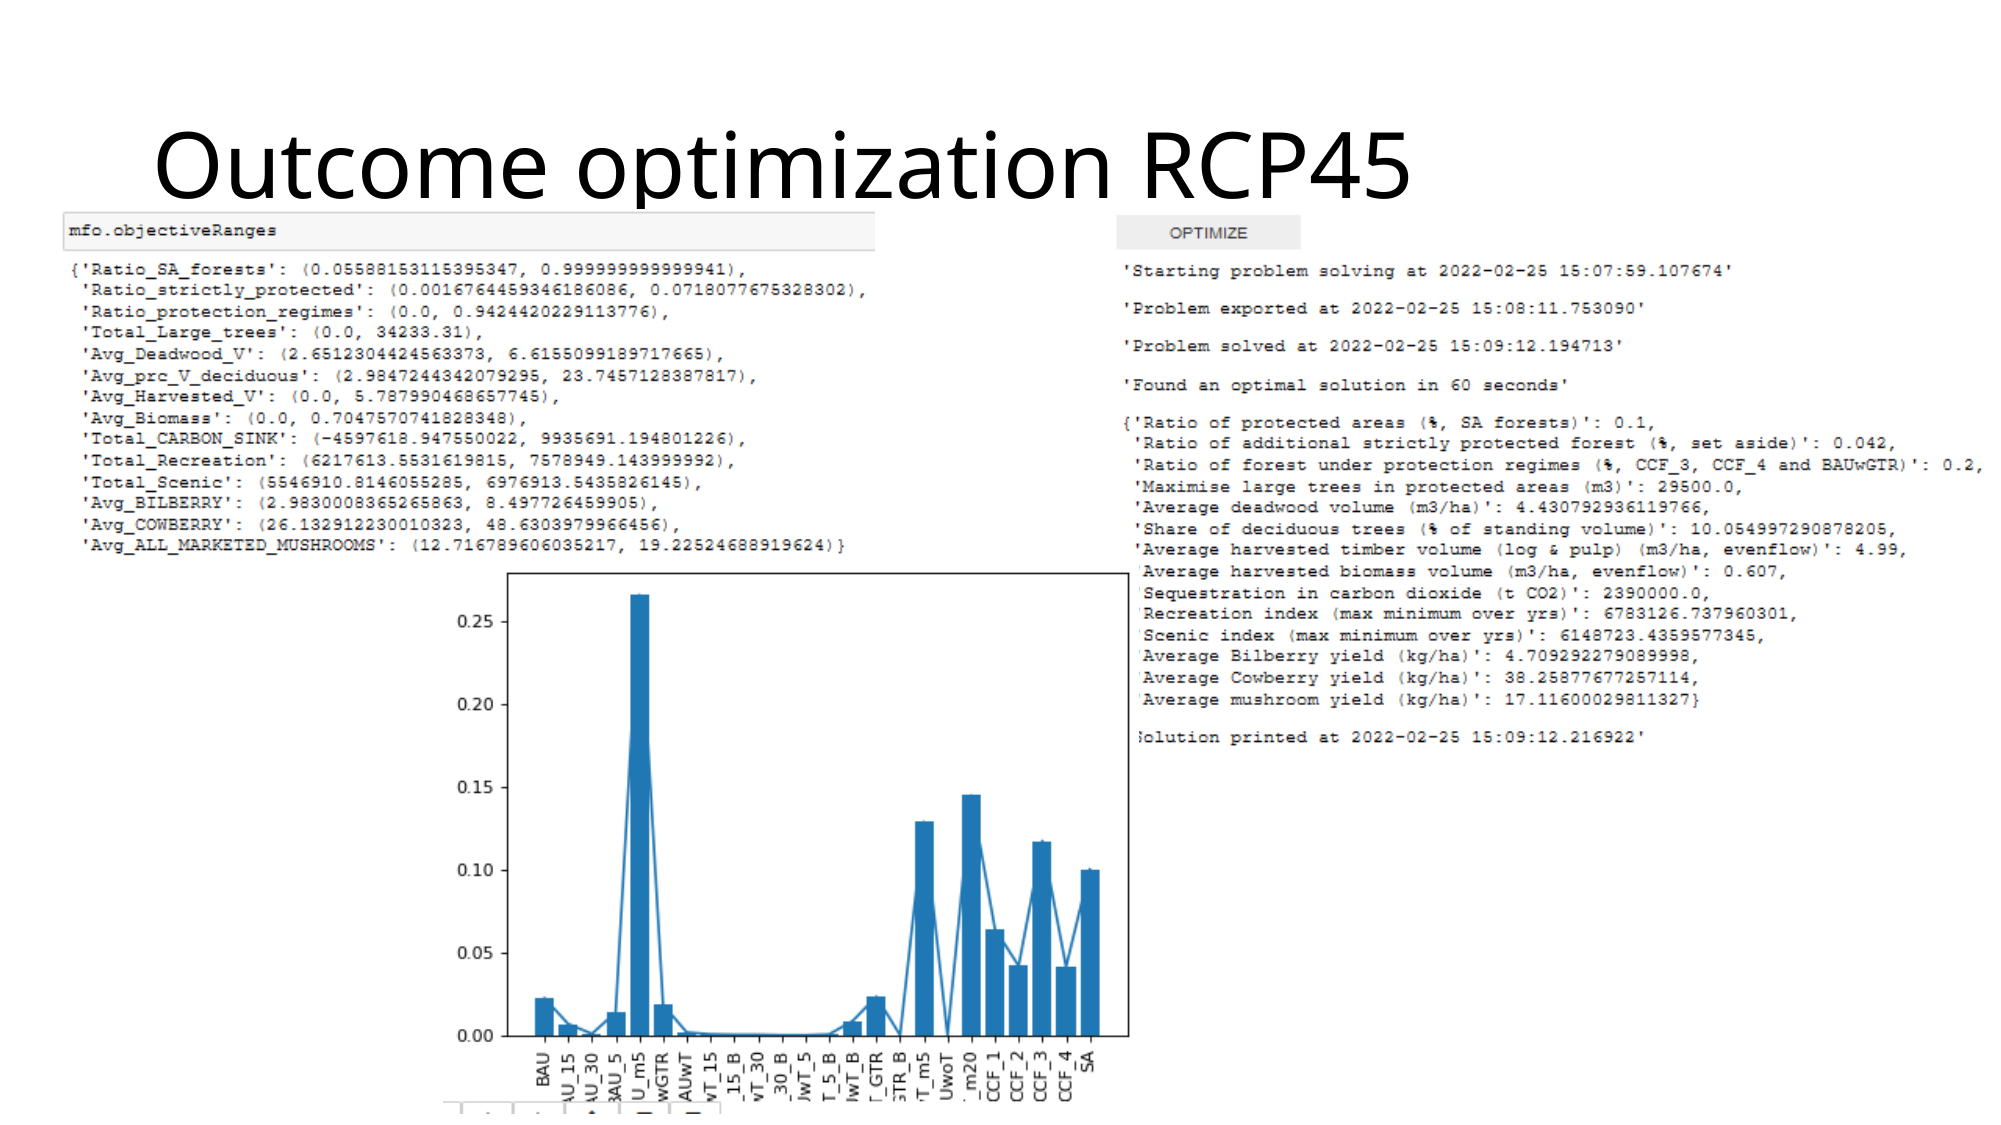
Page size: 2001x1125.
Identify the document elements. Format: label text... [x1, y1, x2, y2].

title Outcome optimization RCP45 [137, 59, 1863, 278]
picture [59, 209, 2000, 1114]
